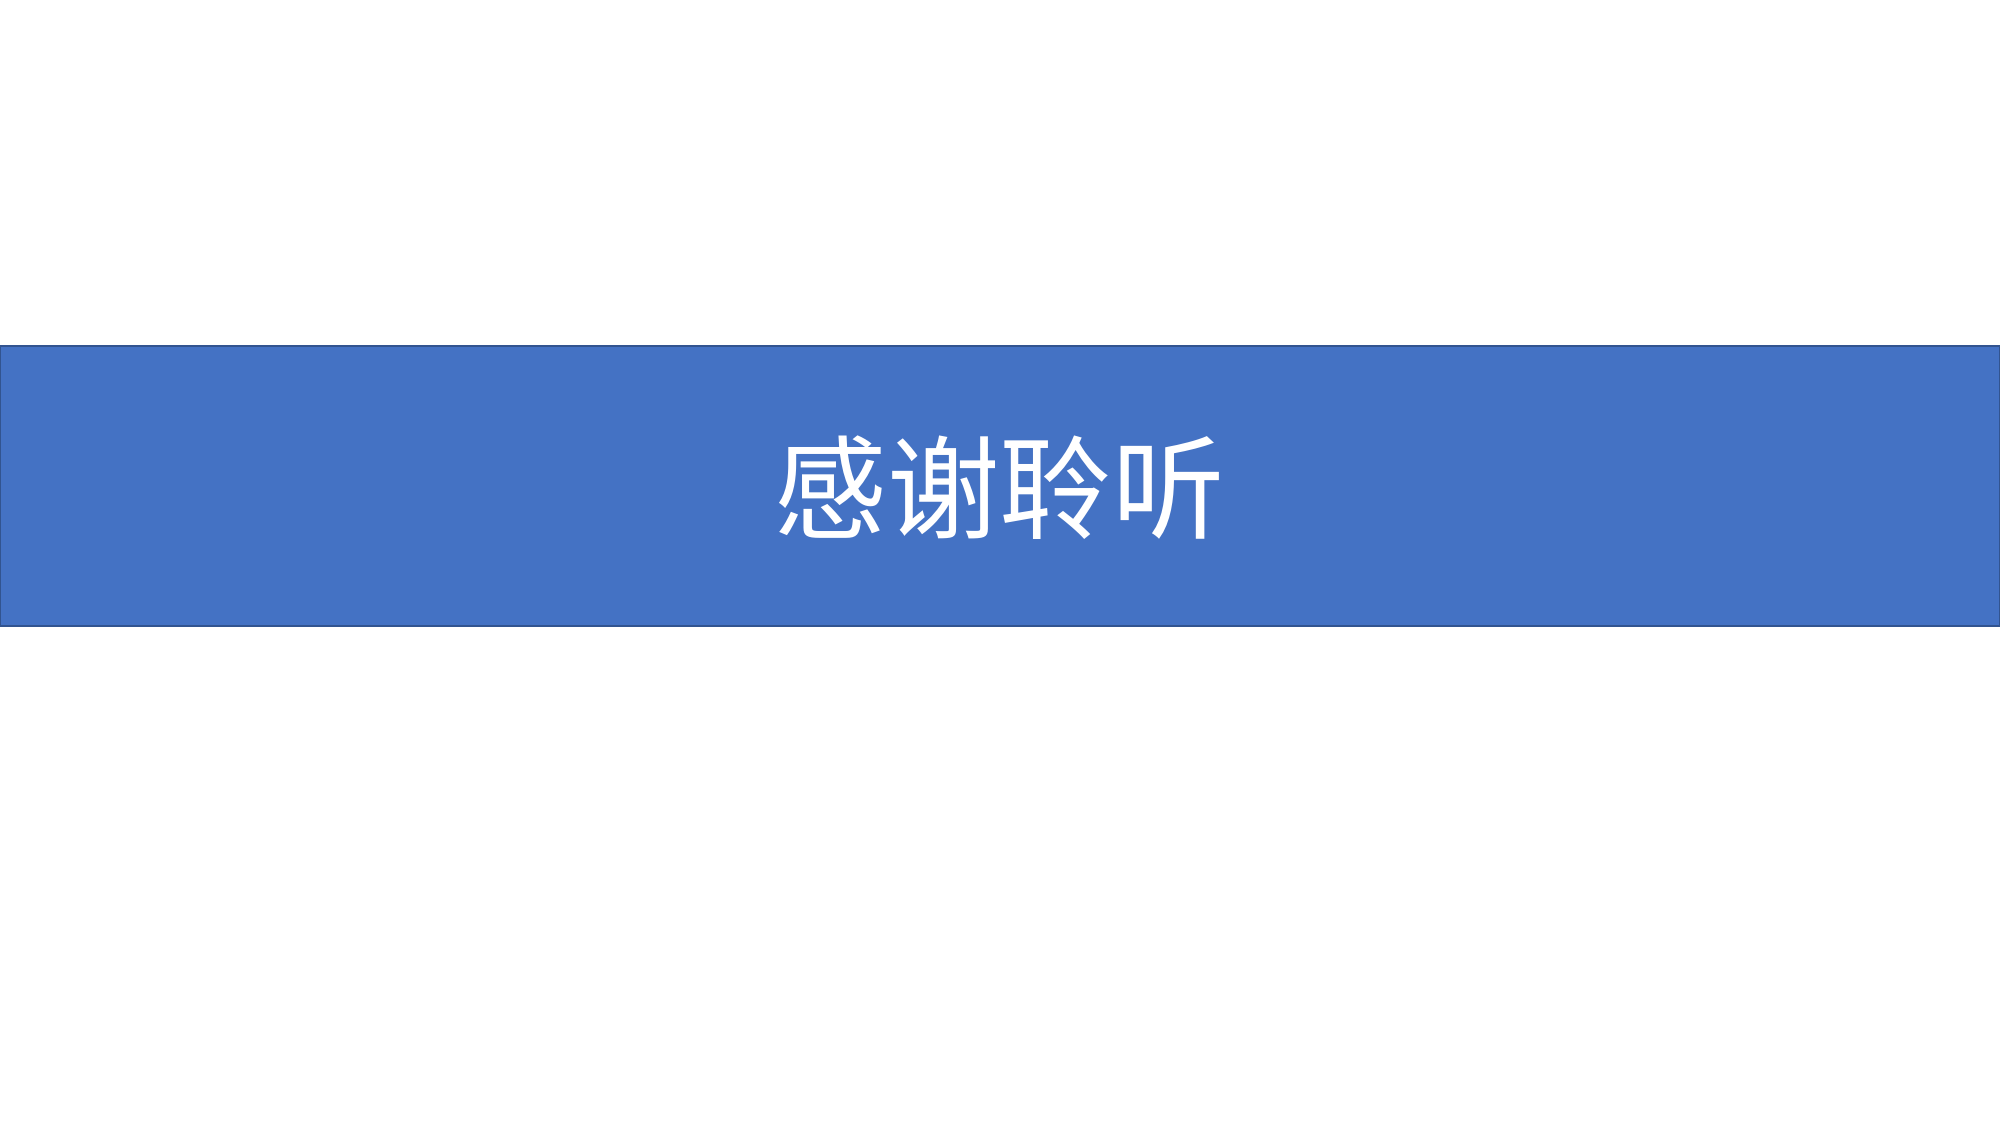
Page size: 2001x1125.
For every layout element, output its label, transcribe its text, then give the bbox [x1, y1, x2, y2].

text_box 感谢聆听 [0, 345, 2000, 627]
